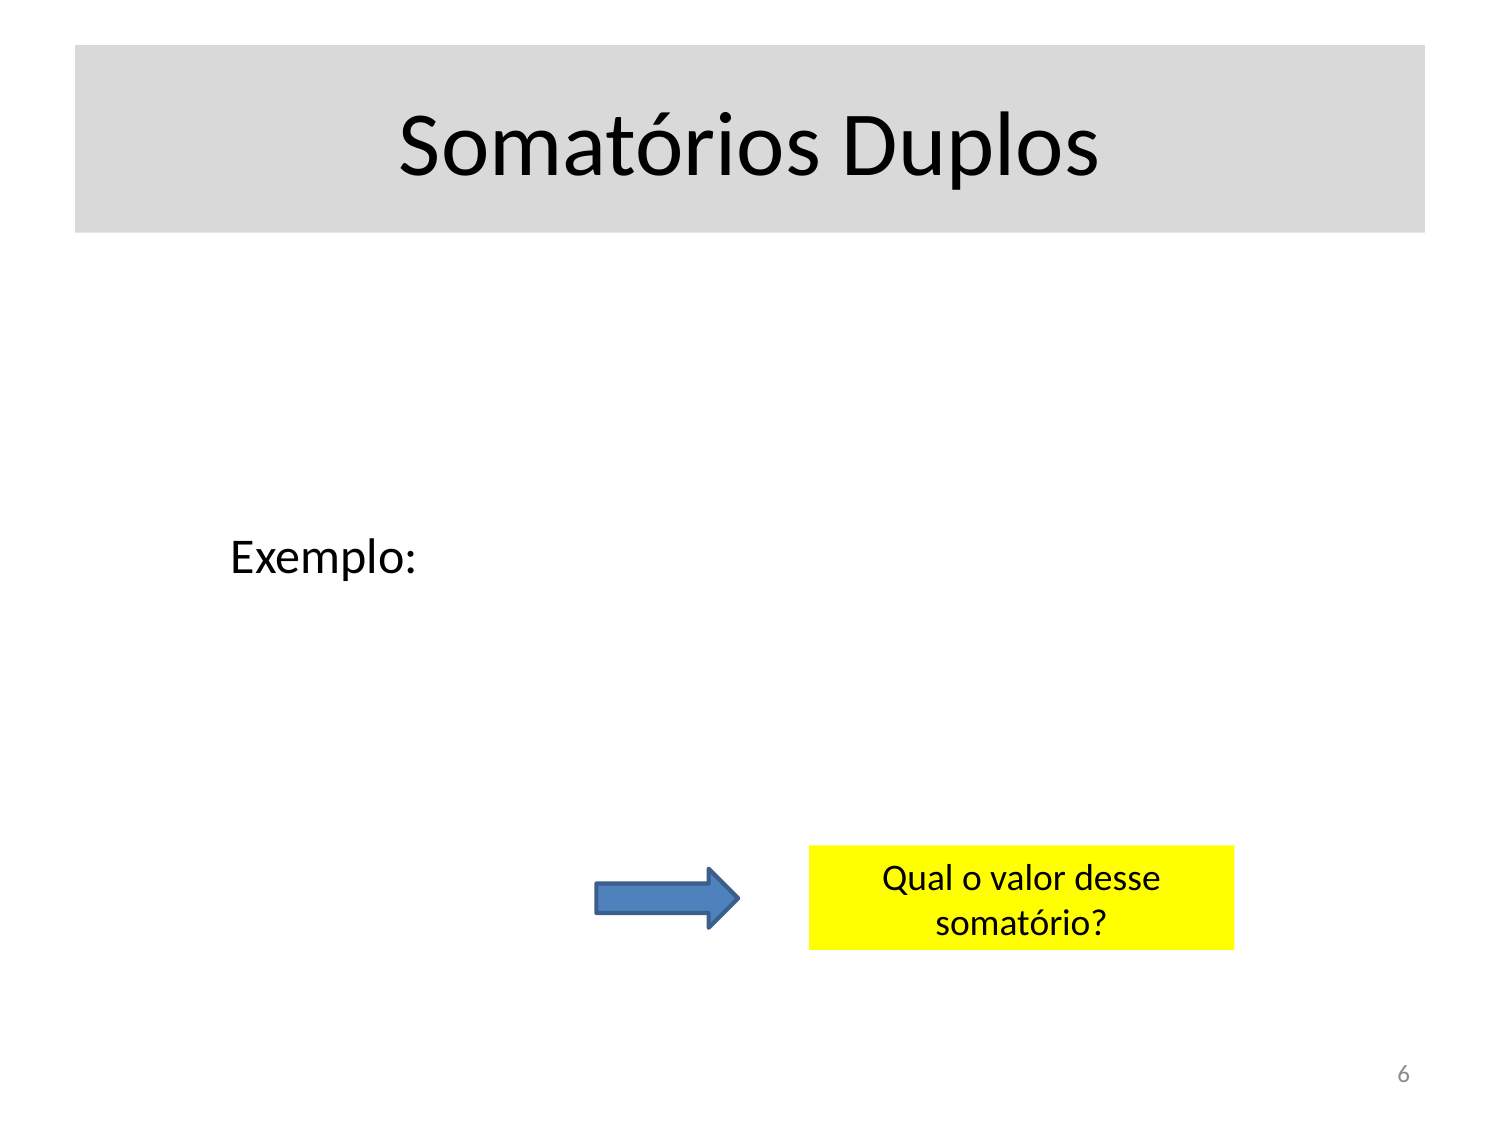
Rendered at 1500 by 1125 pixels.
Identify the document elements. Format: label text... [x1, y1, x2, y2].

text_box [594, 866, 741, 930]
slide_number 6 [1074, 1042, 1425, 1103]
text_box Qual o valor desse somatório? [809, 845, 1235, 950]
title Somatórios Duplos [75, 45, 1425, 233]
